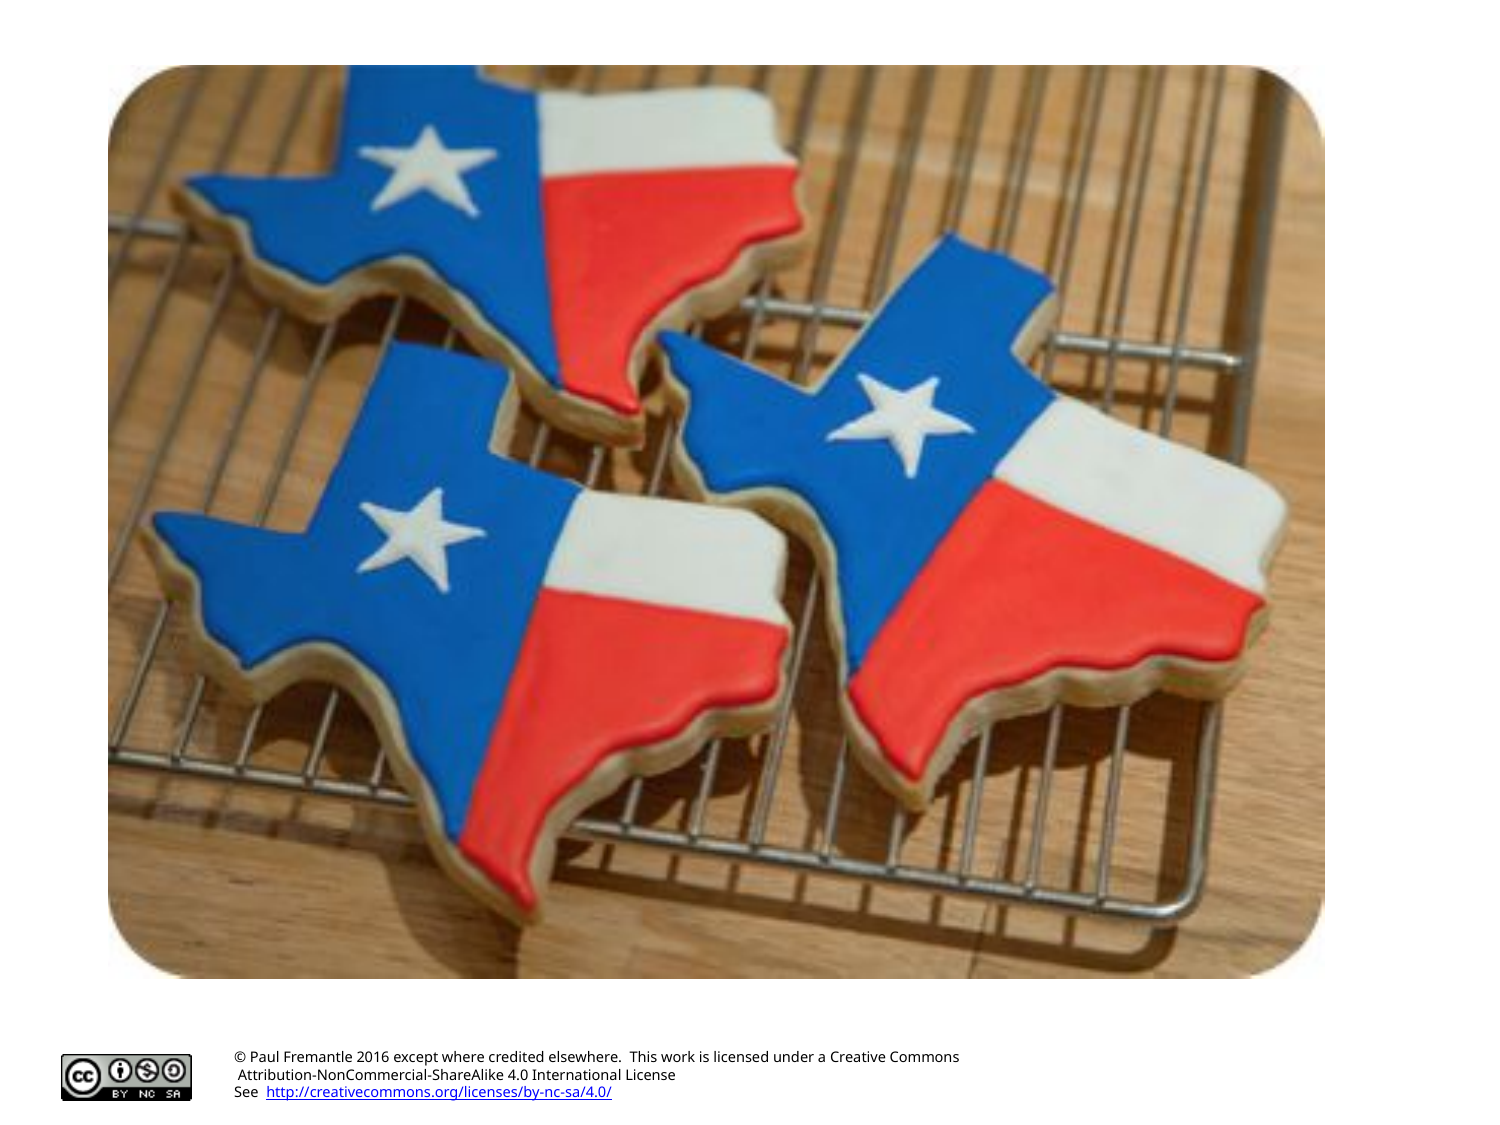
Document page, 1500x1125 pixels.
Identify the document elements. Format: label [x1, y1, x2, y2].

picture [61, 1054, 192, 1101]
picture [107, 65, 1326, 979]
